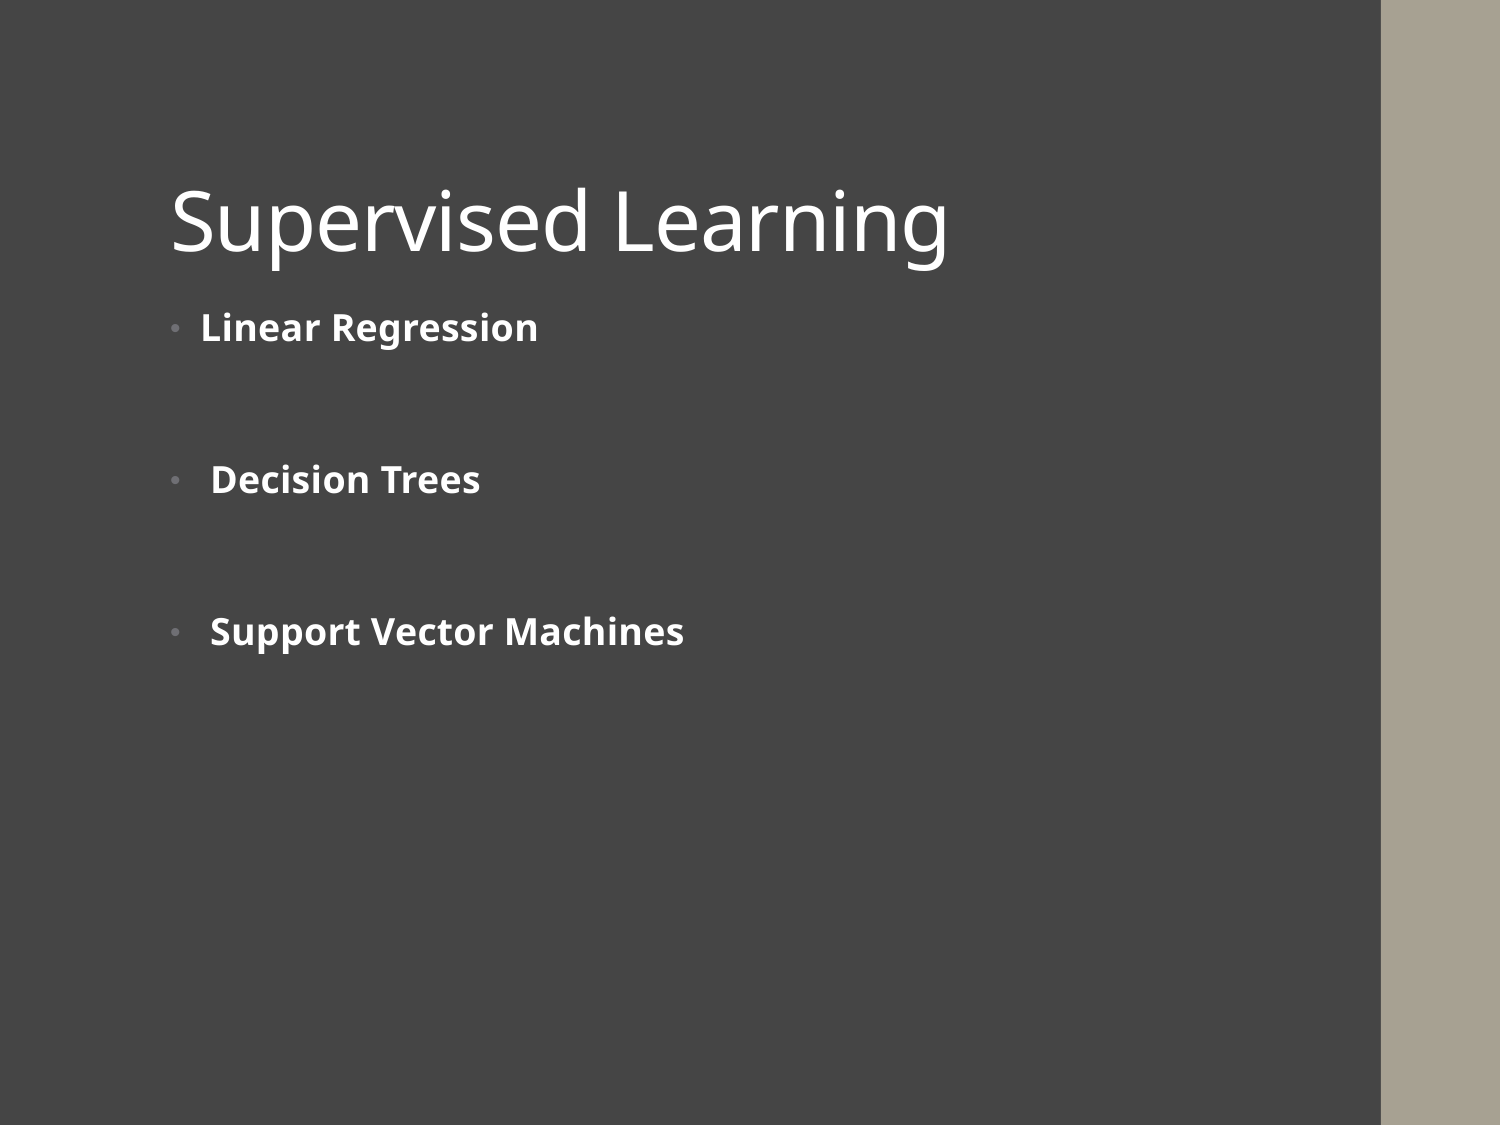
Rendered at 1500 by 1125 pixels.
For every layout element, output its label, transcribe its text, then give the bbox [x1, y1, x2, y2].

list Linear Regression Decision Trees Support Vector Machines [155, 299, 1213, 1014]
title Supervised Learning [155, 60, 1348, 278]
